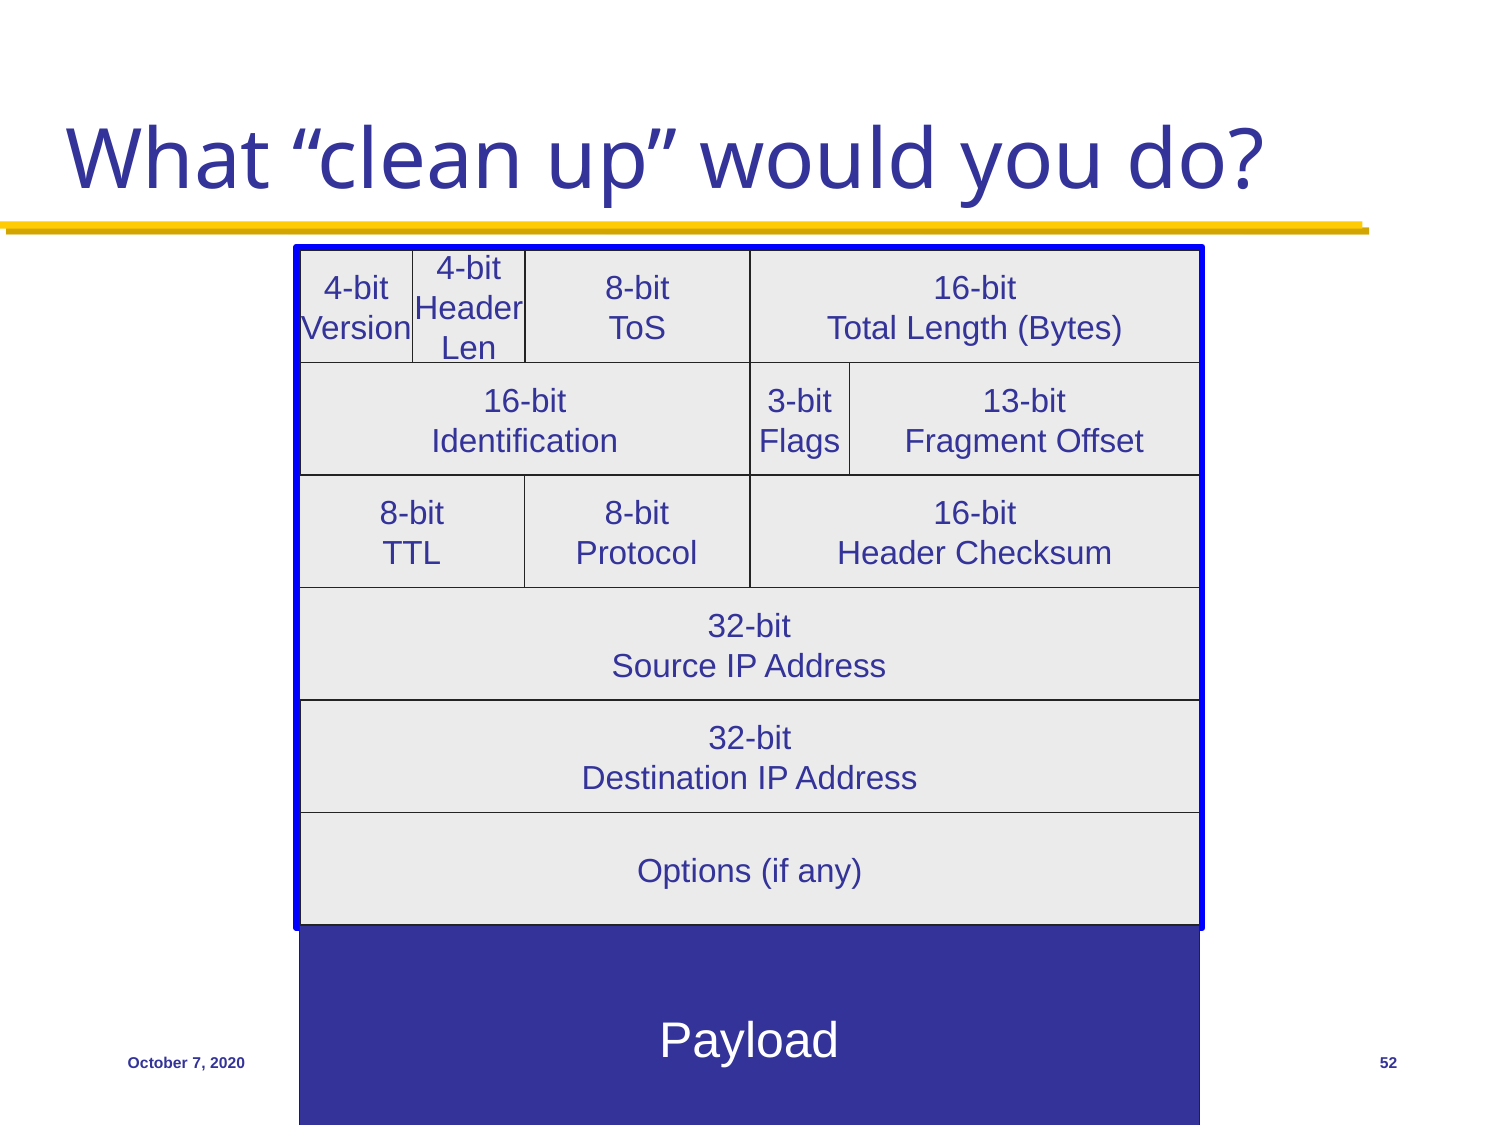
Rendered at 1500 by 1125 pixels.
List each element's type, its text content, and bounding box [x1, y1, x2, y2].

footer EECS 489 – Lecture 10 [512, 1024, 988, 1101]
text_box [296, 246, 1203, 928]
slide_number 52 [1312, 1024, 1413, 1101]
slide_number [112, 1024, 426, 1101]
text_box Payload [299, 924, 1200, 1125]
title What “clean up” would you do? [49, 24, 1451, 213]
